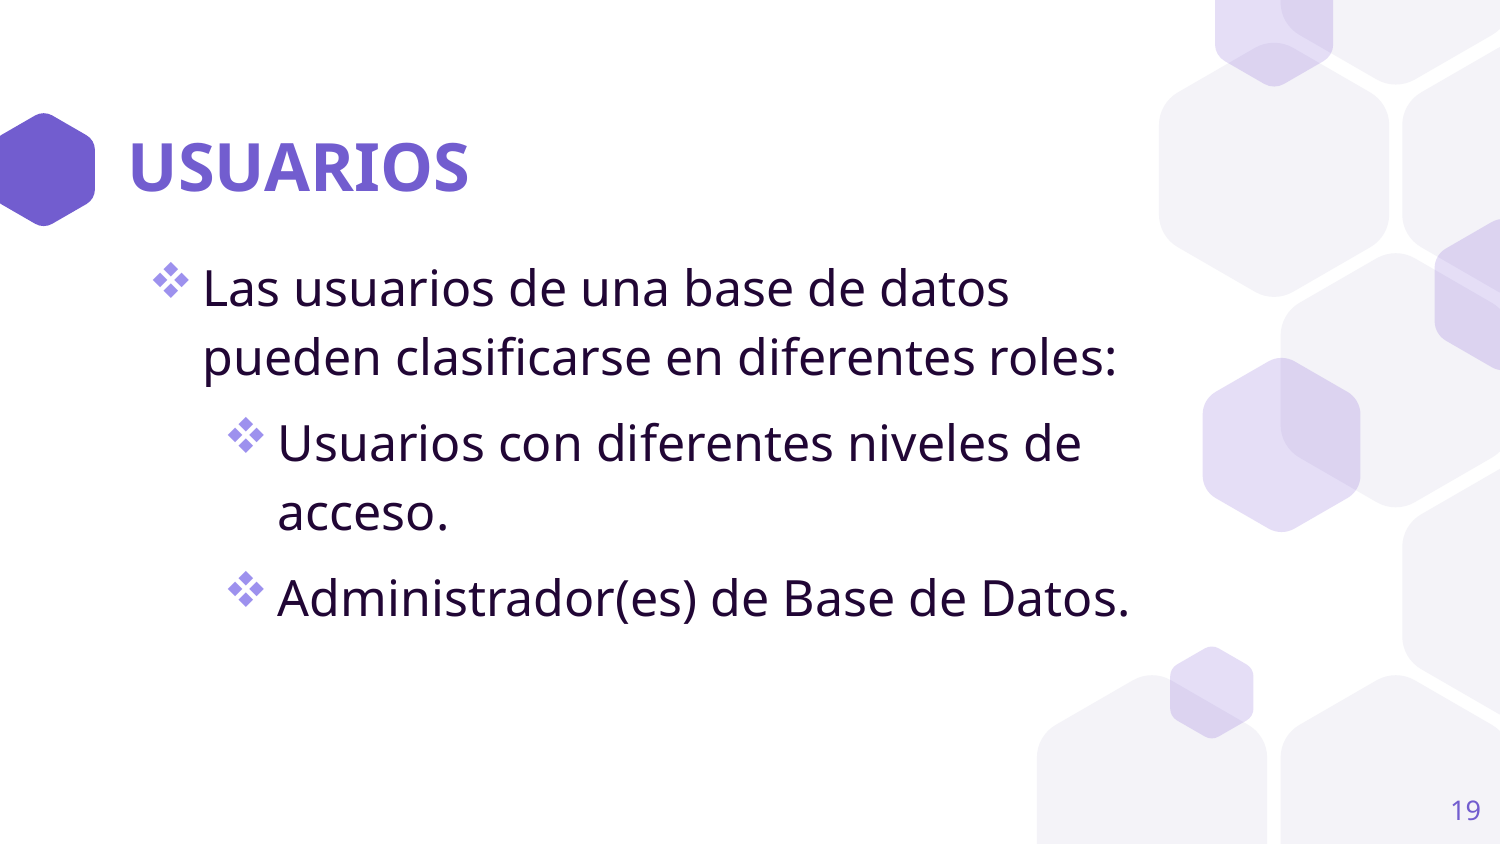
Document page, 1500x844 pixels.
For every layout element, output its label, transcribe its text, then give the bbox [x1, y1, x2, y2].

list Las usuarios de una base de datos pueden clasificarse en diferentes roles: Usuarios con diferentes niveles de acceso. Administrador(es) de Base de Datos. [127, 247, 1146, 721]
slide_number 19 [1391, 779, 1482, 844]
title USUARIOS [127, 137, 1114, 203]
